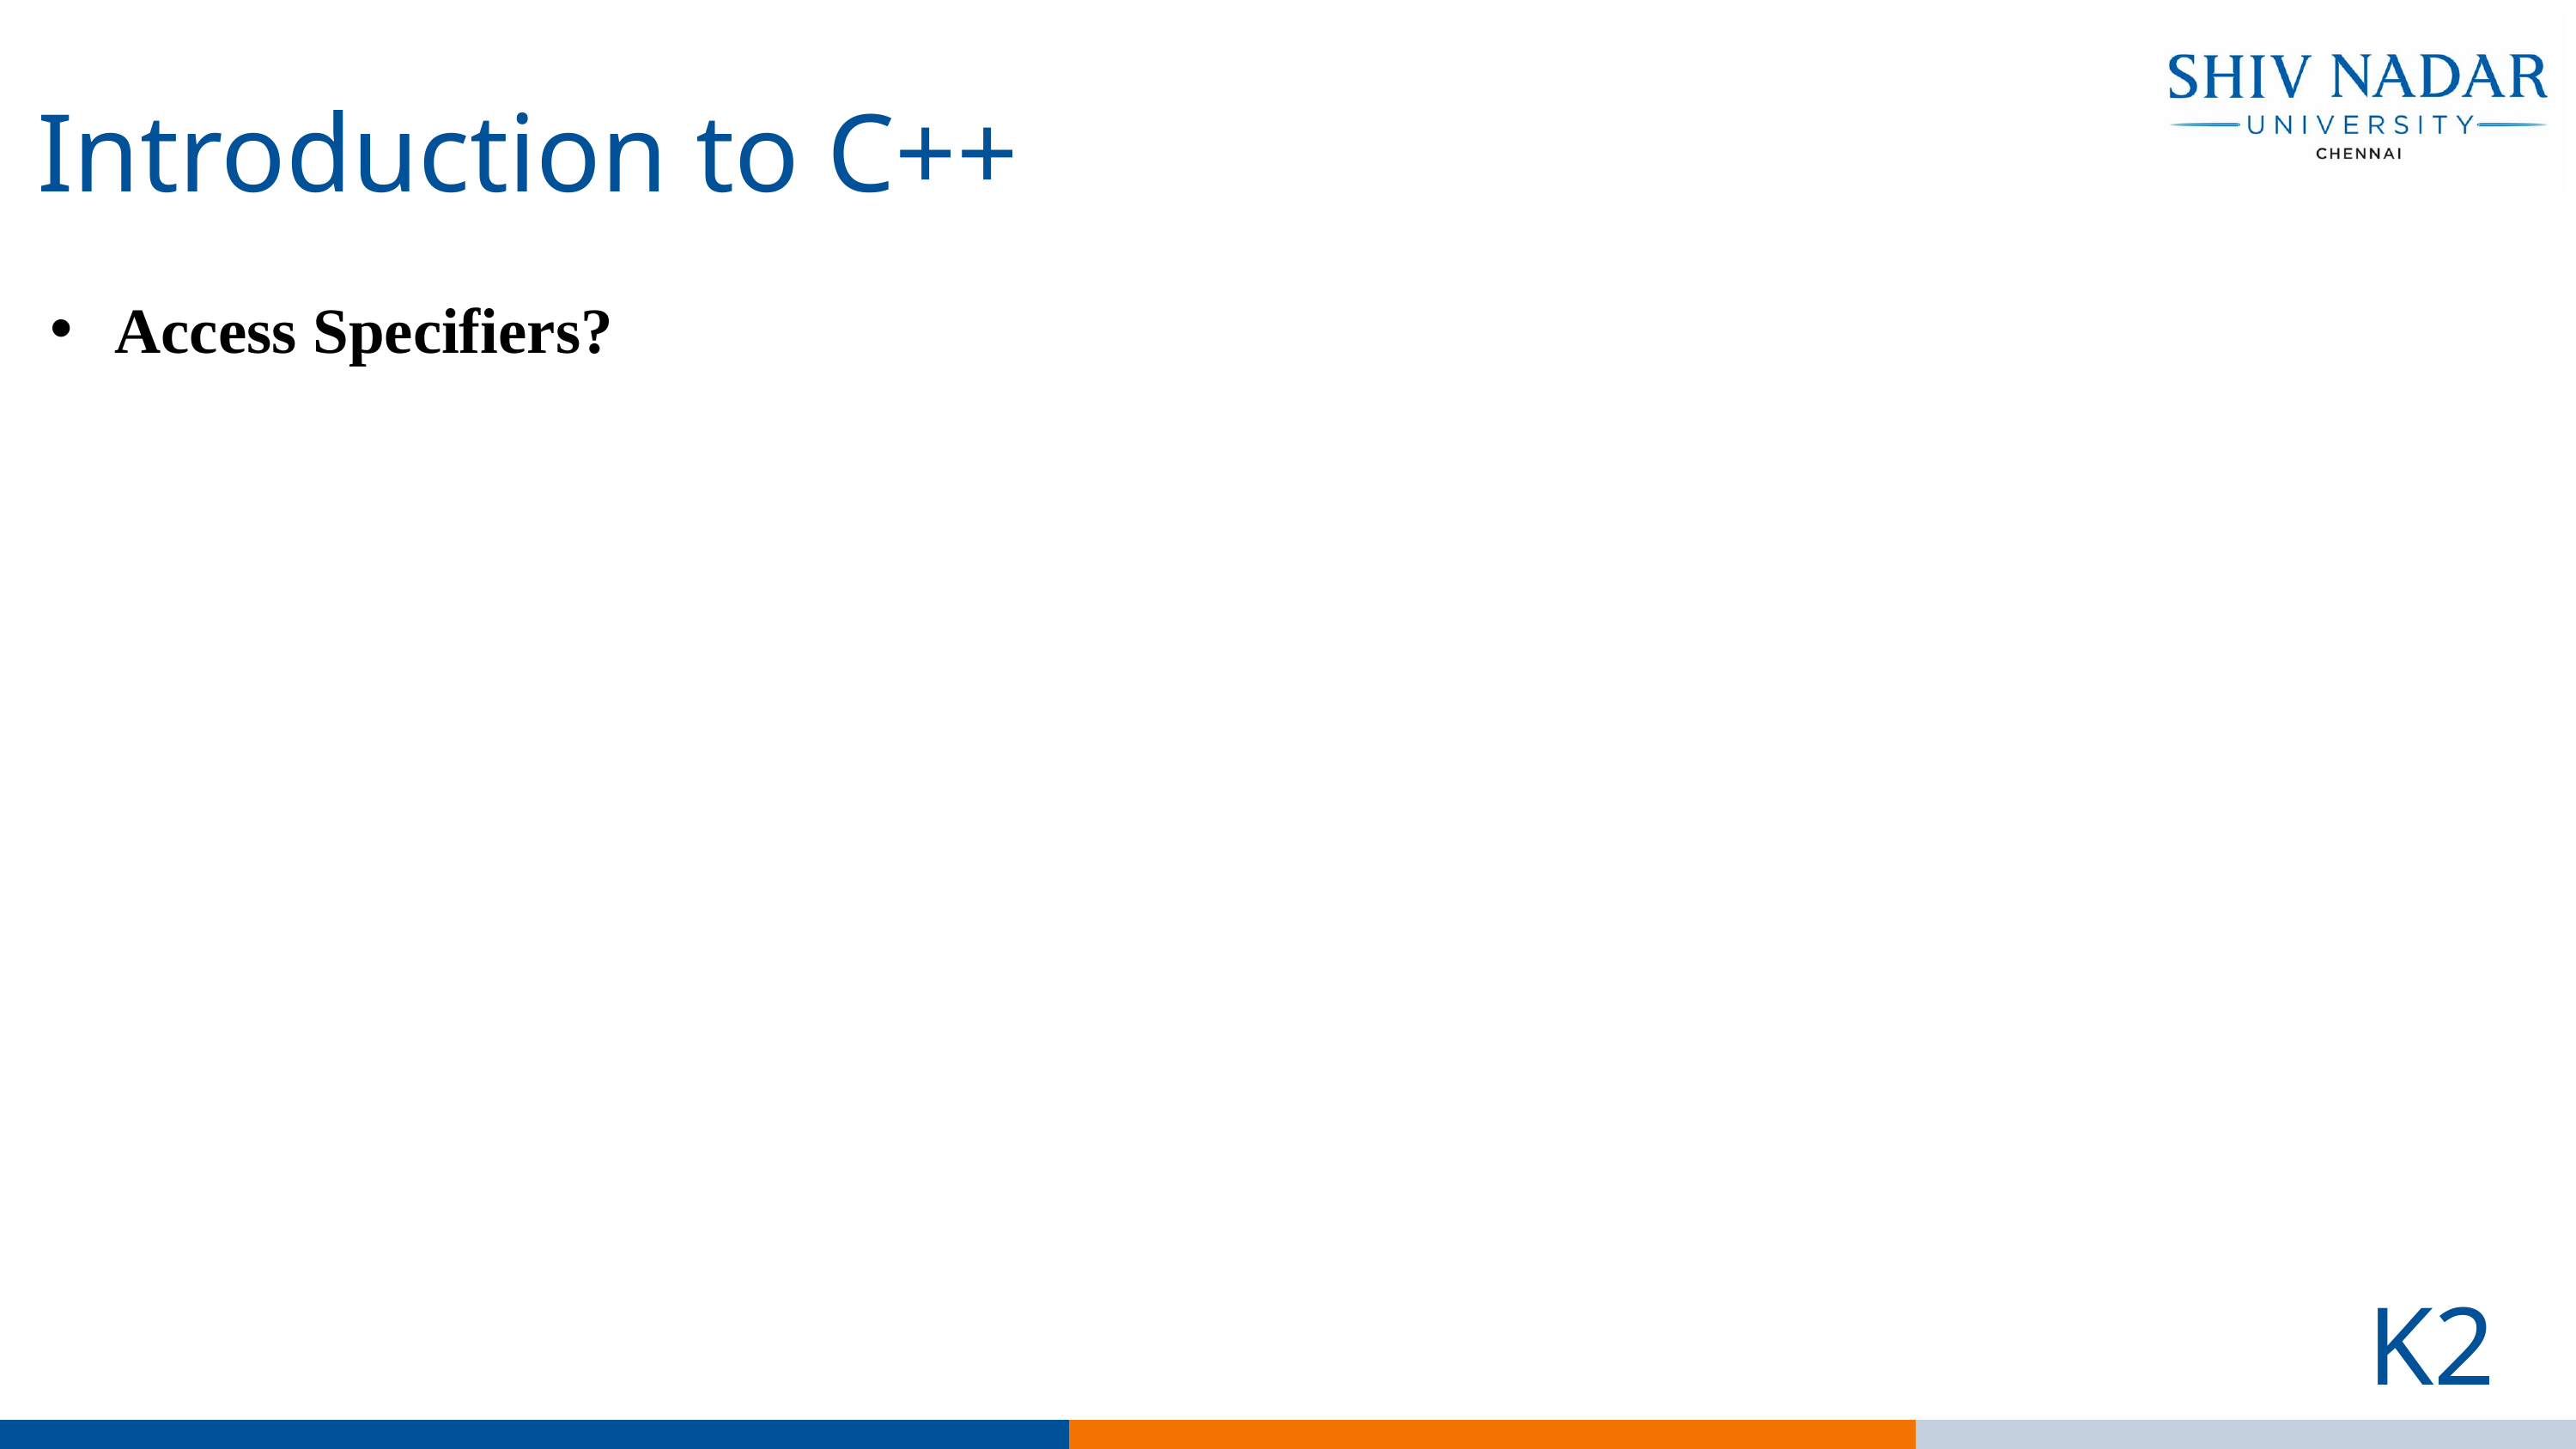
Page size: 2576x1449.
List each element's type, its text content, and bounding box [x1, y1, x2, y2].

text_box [1068, 1419, 1914, 1449]
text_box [1915, 1419, 2576, 1449]
text_box Access Specifiers? [37, 224, 2501, 470]
text_box K2 [2366, 1256, 2512, 1407]
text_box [0, 1419, 1067, 1449]
text_box Introduction to C++ [37, 63, 1682, 214]
picture [2124, 11, 2566, 197]
